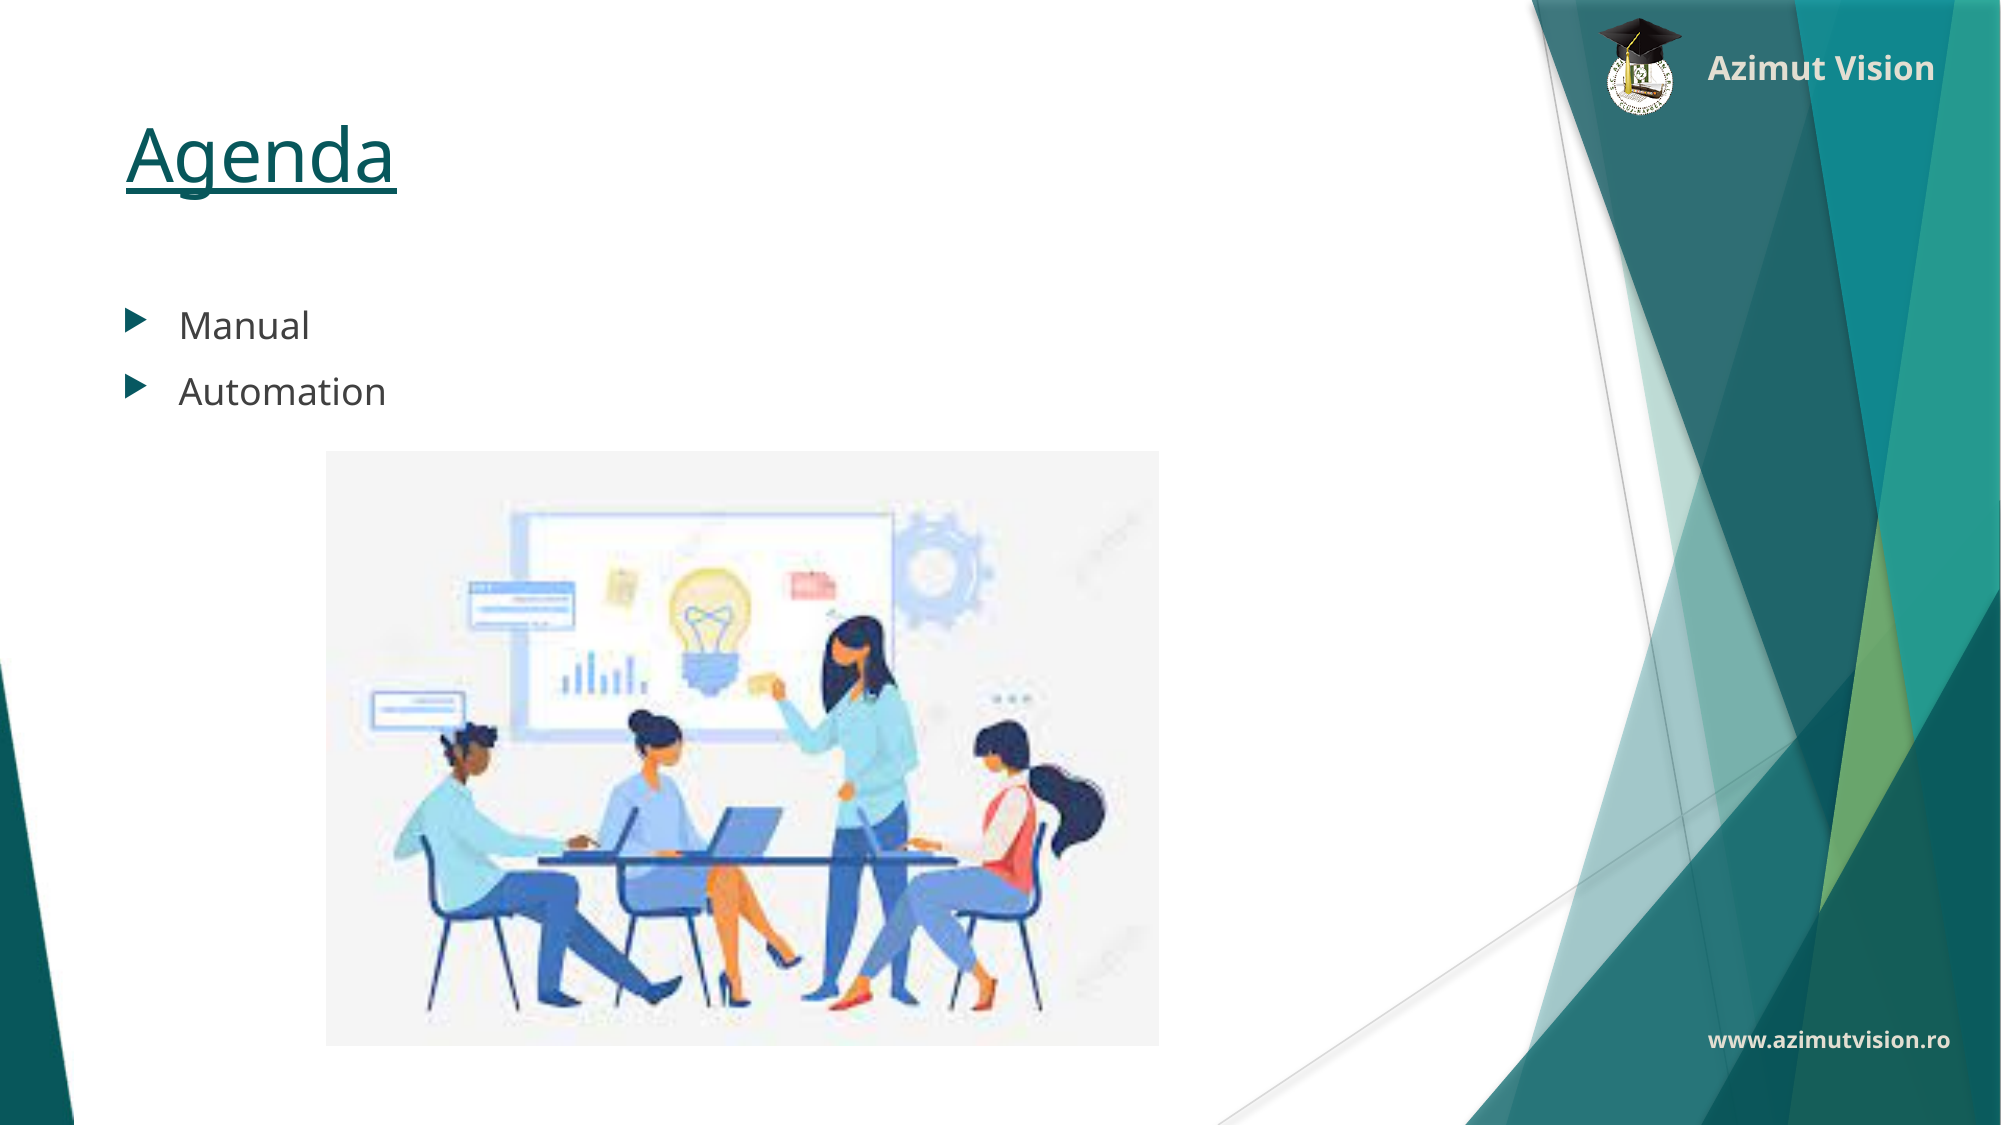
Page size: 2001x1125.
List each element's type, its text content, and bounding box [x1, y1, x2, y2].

picture [0, 658, 74, 1125]
picture [326, 451, 1160, 1047]
picture [1584, 9, 1699, 122]
list Manual Automation [107, 228, 1446, 1125]
title Agenda [111, 99, 1522, 317]
